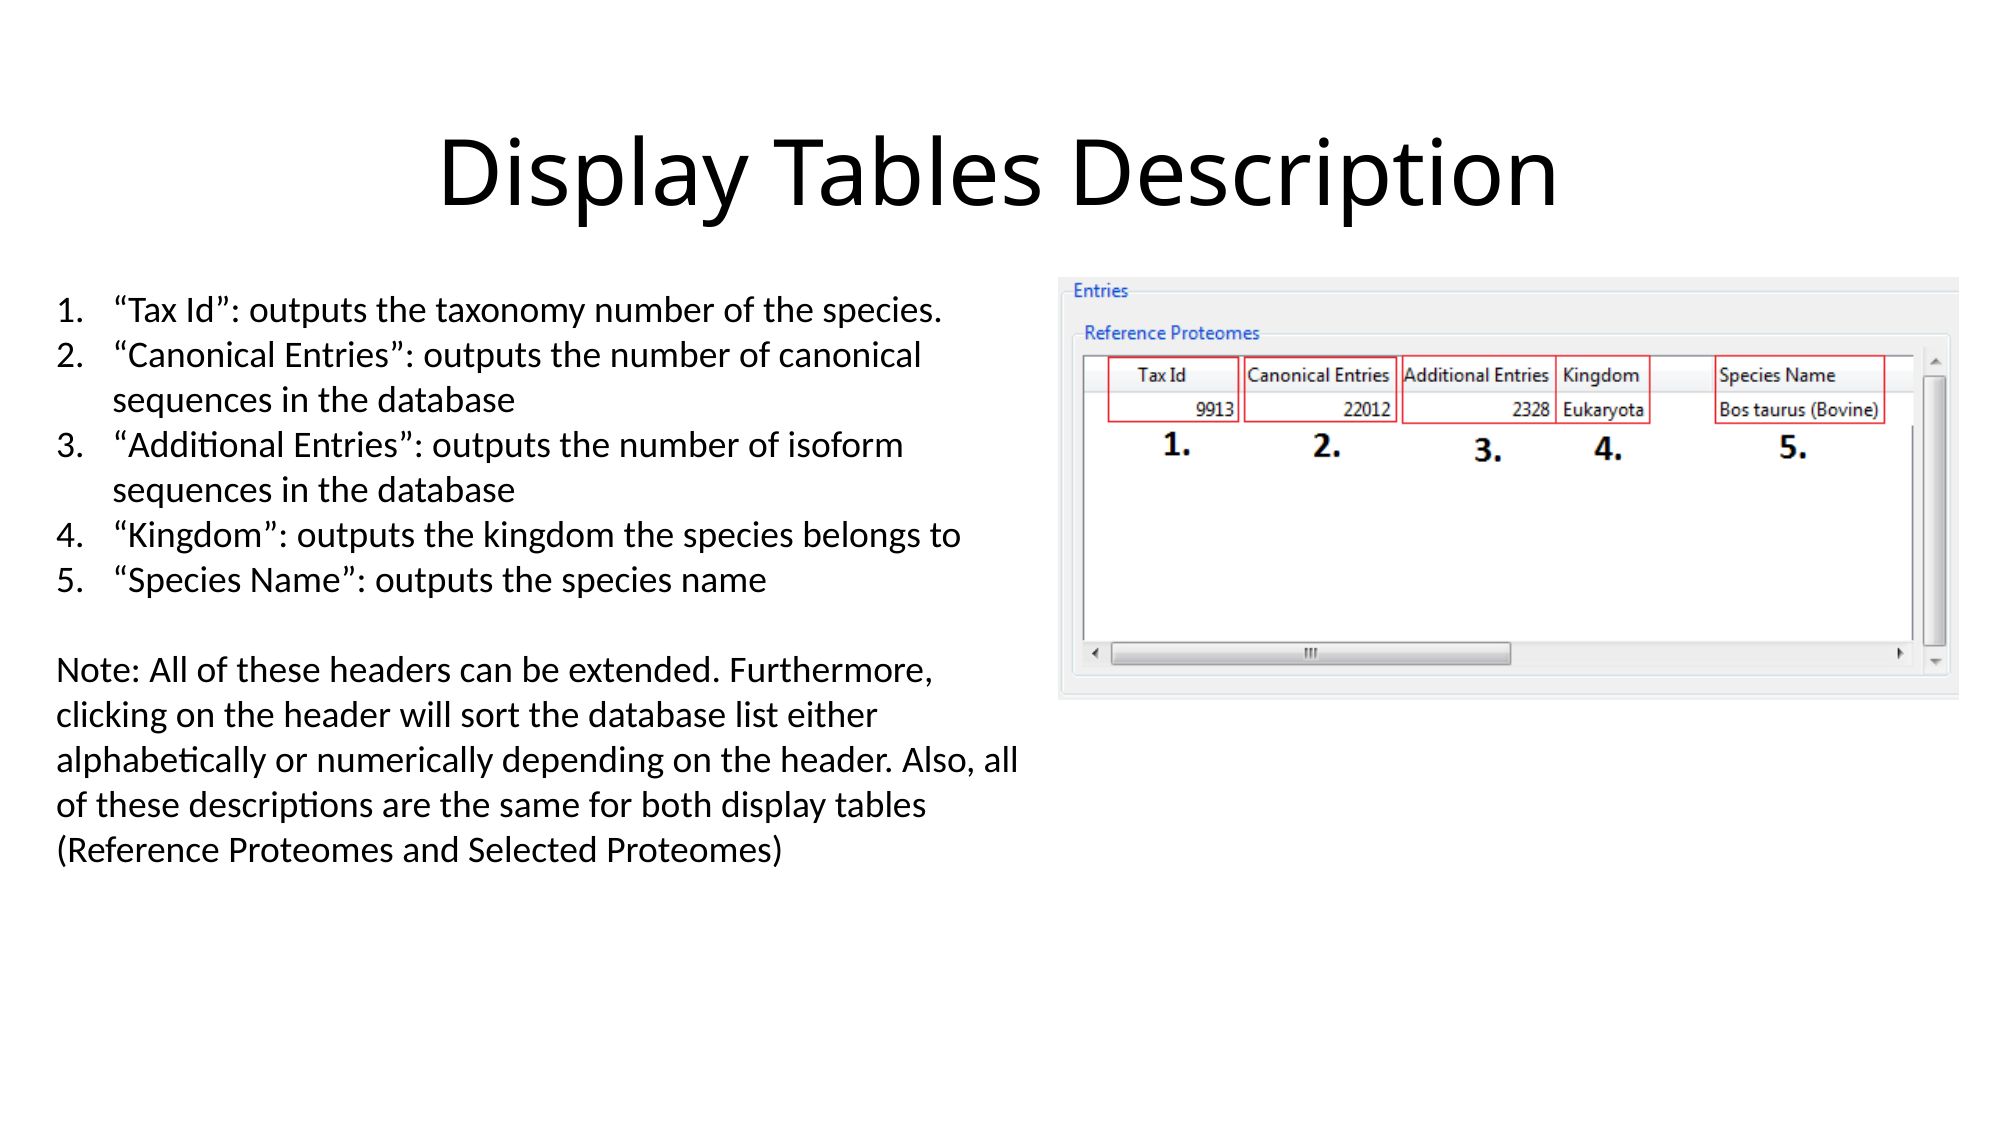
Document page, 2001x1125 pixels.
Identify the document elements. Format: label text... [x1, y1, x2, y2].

text_box “Tax Id”: outputs the taxonomy number of the species. “Canonical Entries”: outputs the number of canonical sequences in the database “Additional Entries”: outputs the number of isoform sequences in the database “Kingdom”: outputs the kingdom the species belongs to “Species Name”: outputs the species name Note: All of these headers can be extended. Furthermore, clicking on the header will sort the database list either alphabetically or numerically depending on the header. Also, all of these descriptions are the same for both display tables (Reference Proteomes and Selected Proteomes) [41, 277, 1039, 878]
picture [1058, 276, 1959, 700]
text_box Display Tables Description [137, 59, 1863, 278]
